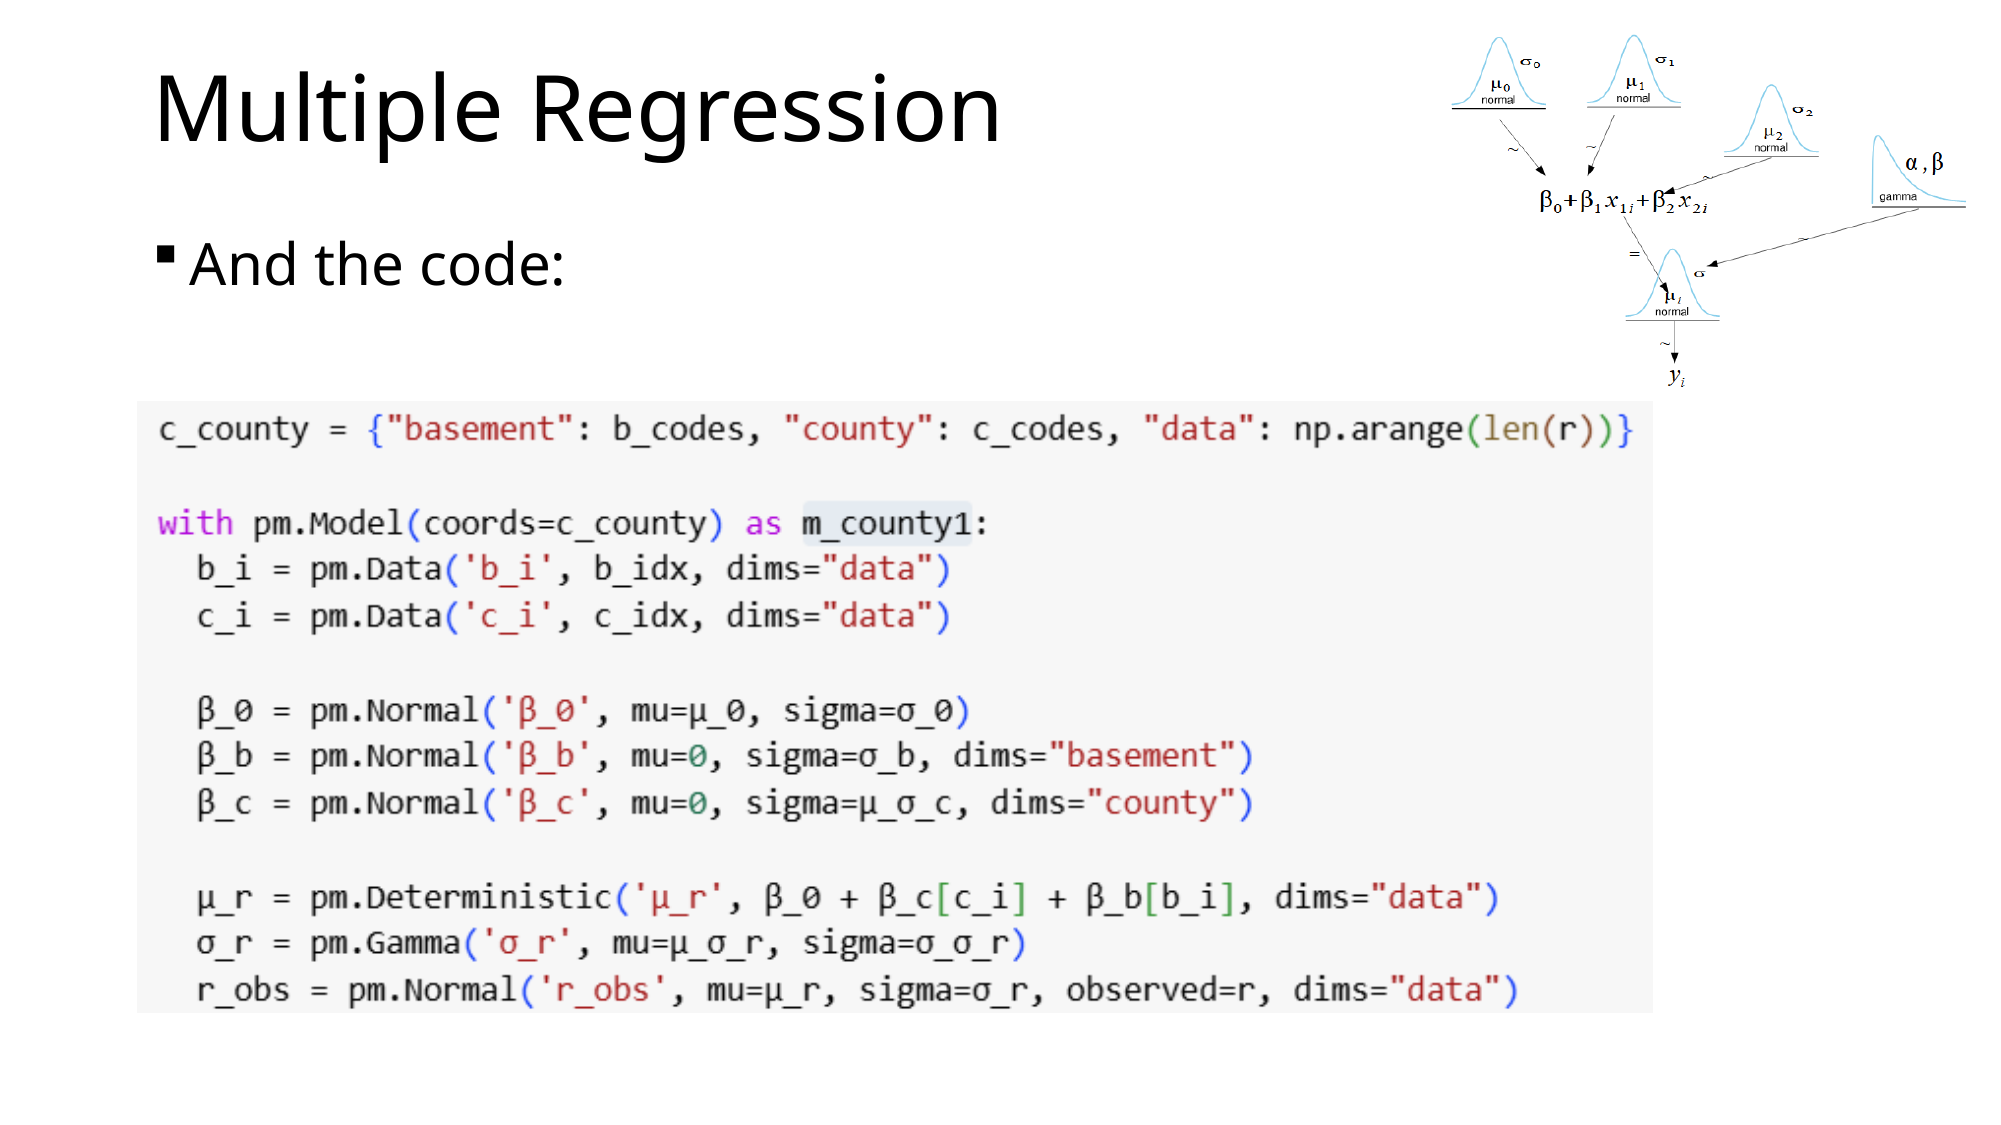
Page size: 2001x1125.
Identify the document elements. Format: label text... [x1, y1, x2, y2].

title Multiple Regression [137, 3, 1437, 184]
list And the code: [137, 184, 1437, 401]
list And the code: [137, 403, 1908, 1067]
picture [136, 0, 1993, 1014]
